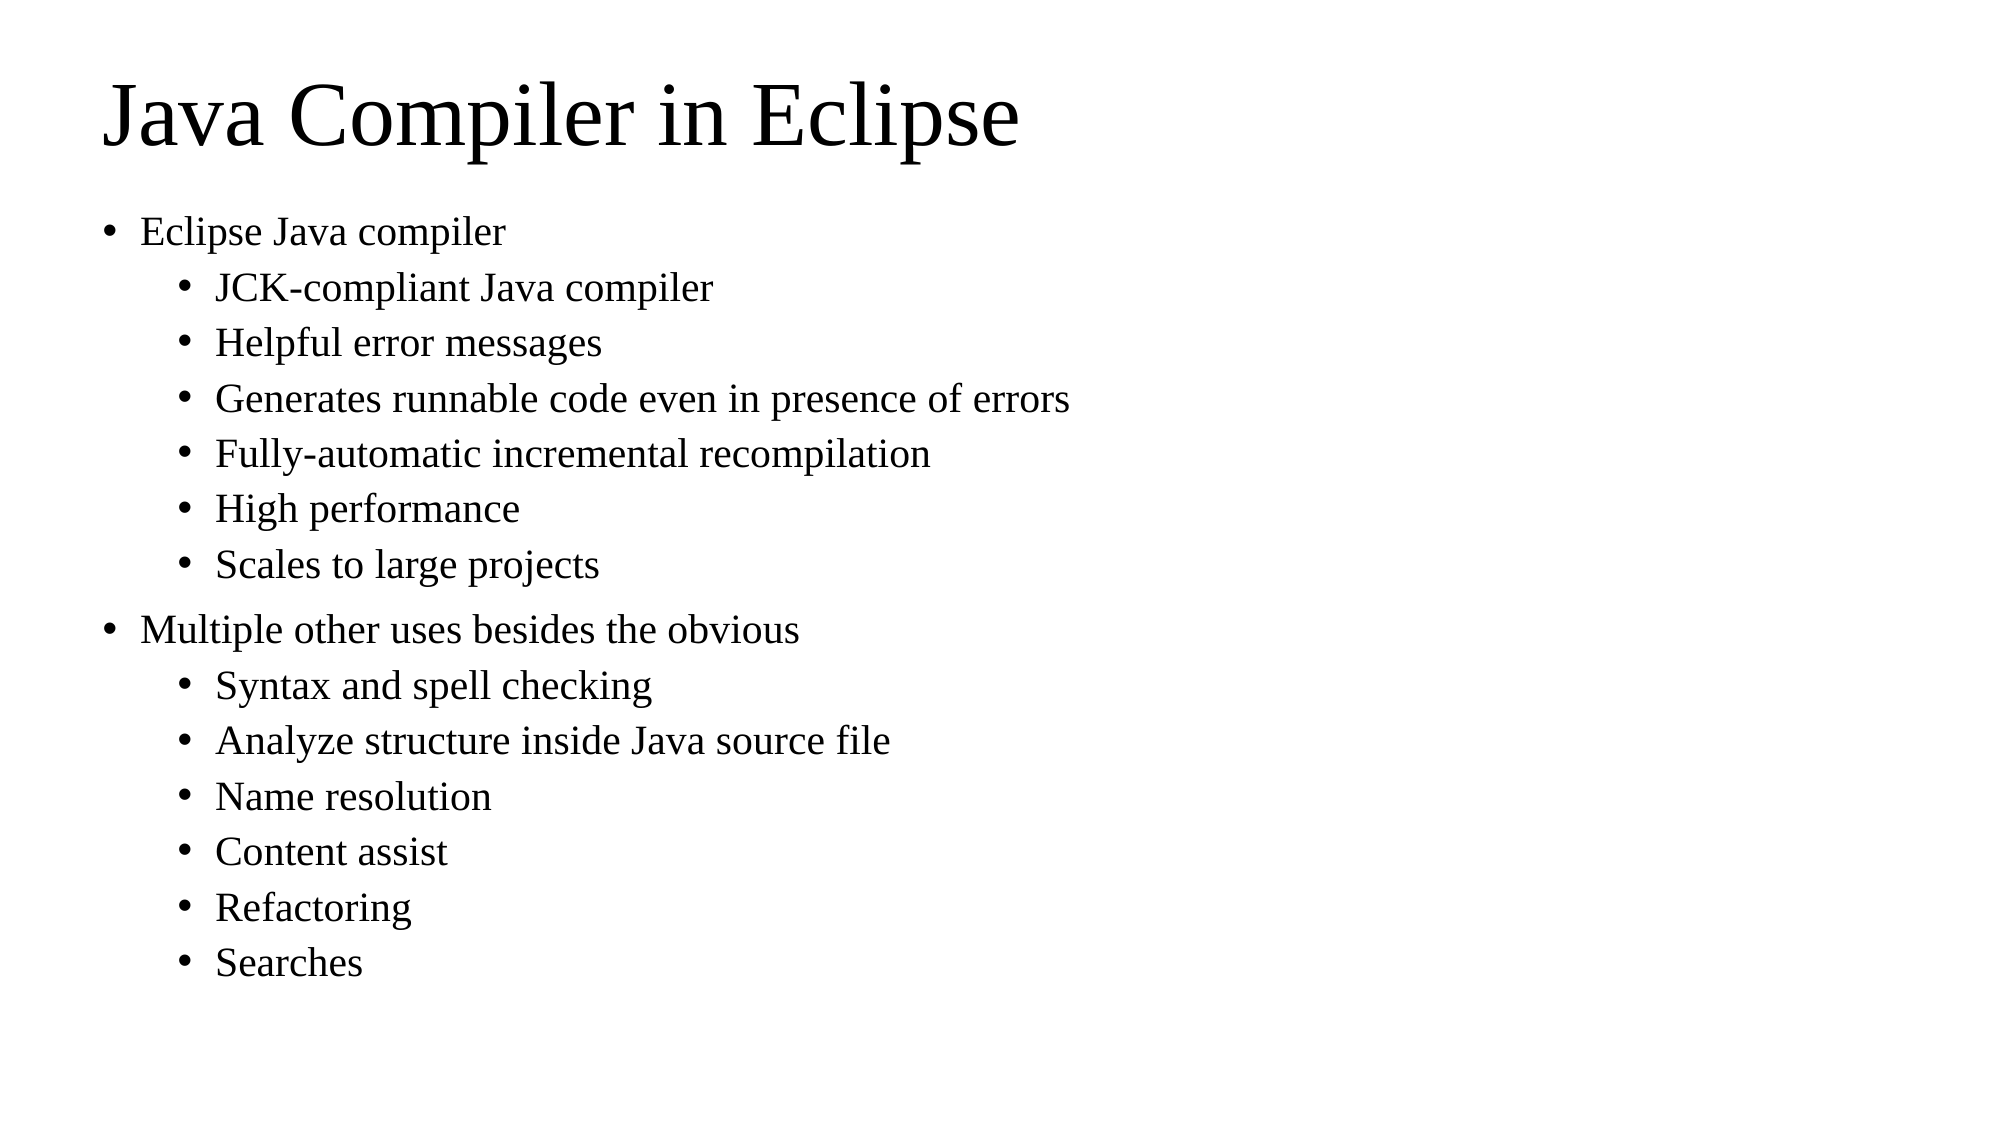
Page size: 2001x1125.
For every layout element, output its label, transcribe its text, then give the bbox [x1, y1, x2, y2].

title Java Compiler in Eclipse [87, 28, 1813, 202]
list Eclipse Java compiler JCK-compliant Java compiler Helpful error messages Generates runnable code even in presence of errors Fully-automatic incremental recompilation High performance Scales to large projects Multiple other uses besides the obvious Syntax and spell checking Analyze structure inside Java source file Name resolution Content assist Refactoring Searches [87, 202, 1863, 1014]
